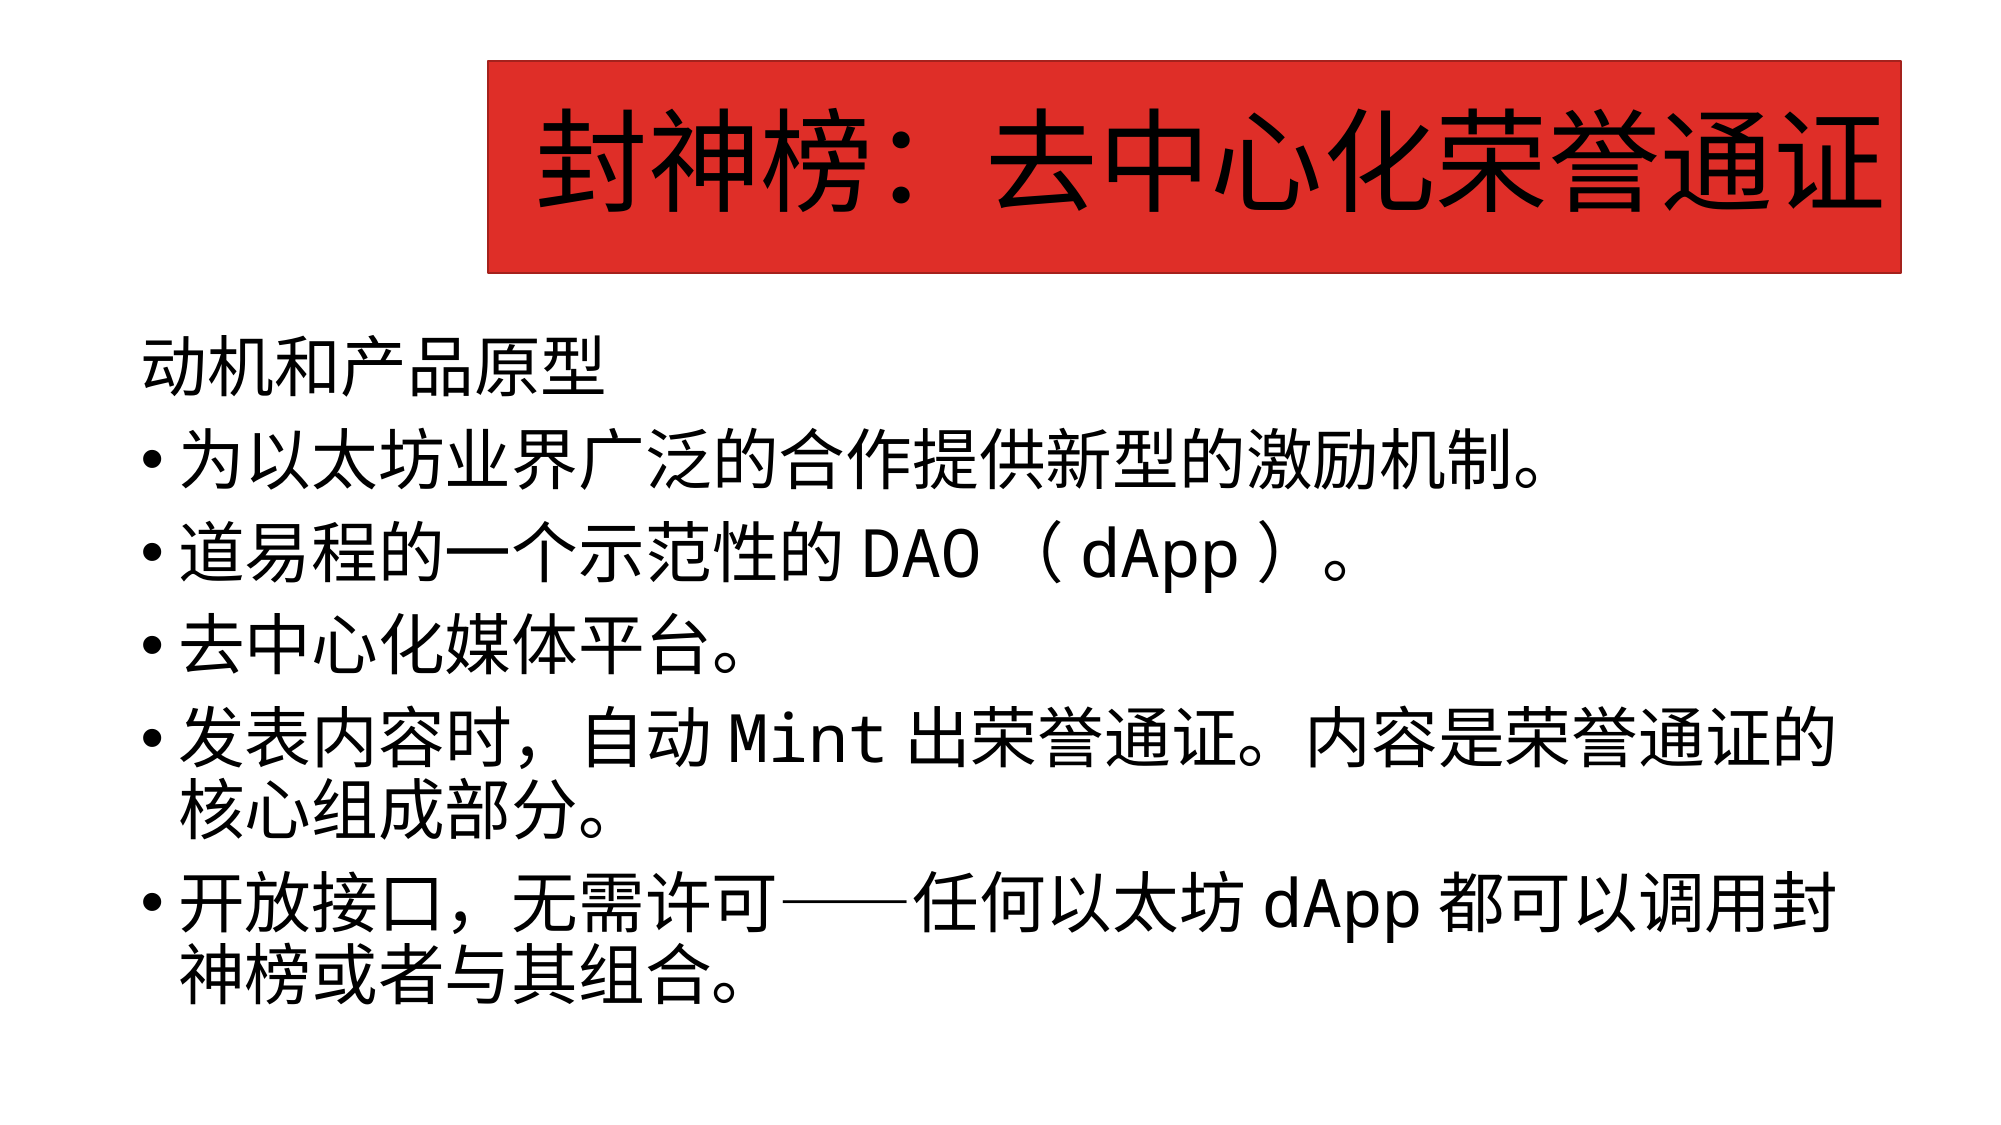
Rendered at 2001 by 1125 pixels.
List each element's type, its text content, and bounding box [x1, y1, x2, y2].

title 封神榜：去中心化荣誉通证 [487, 60, 1902, 274]
list 动机和产品原型 为以太坊业界广泛的合作提供新型的激励机制。 道易程的一个示范性的DAO（dApp）。 去中心化媒体平台。 发表内容时，自动Mint出荣誉通证。内容是荣誉通证的核心组成部分。 开放接口，无需许可——任何以太坊dApp都可以调用封神榜或者与其组合。 [125, 326, 1901, 1065]
